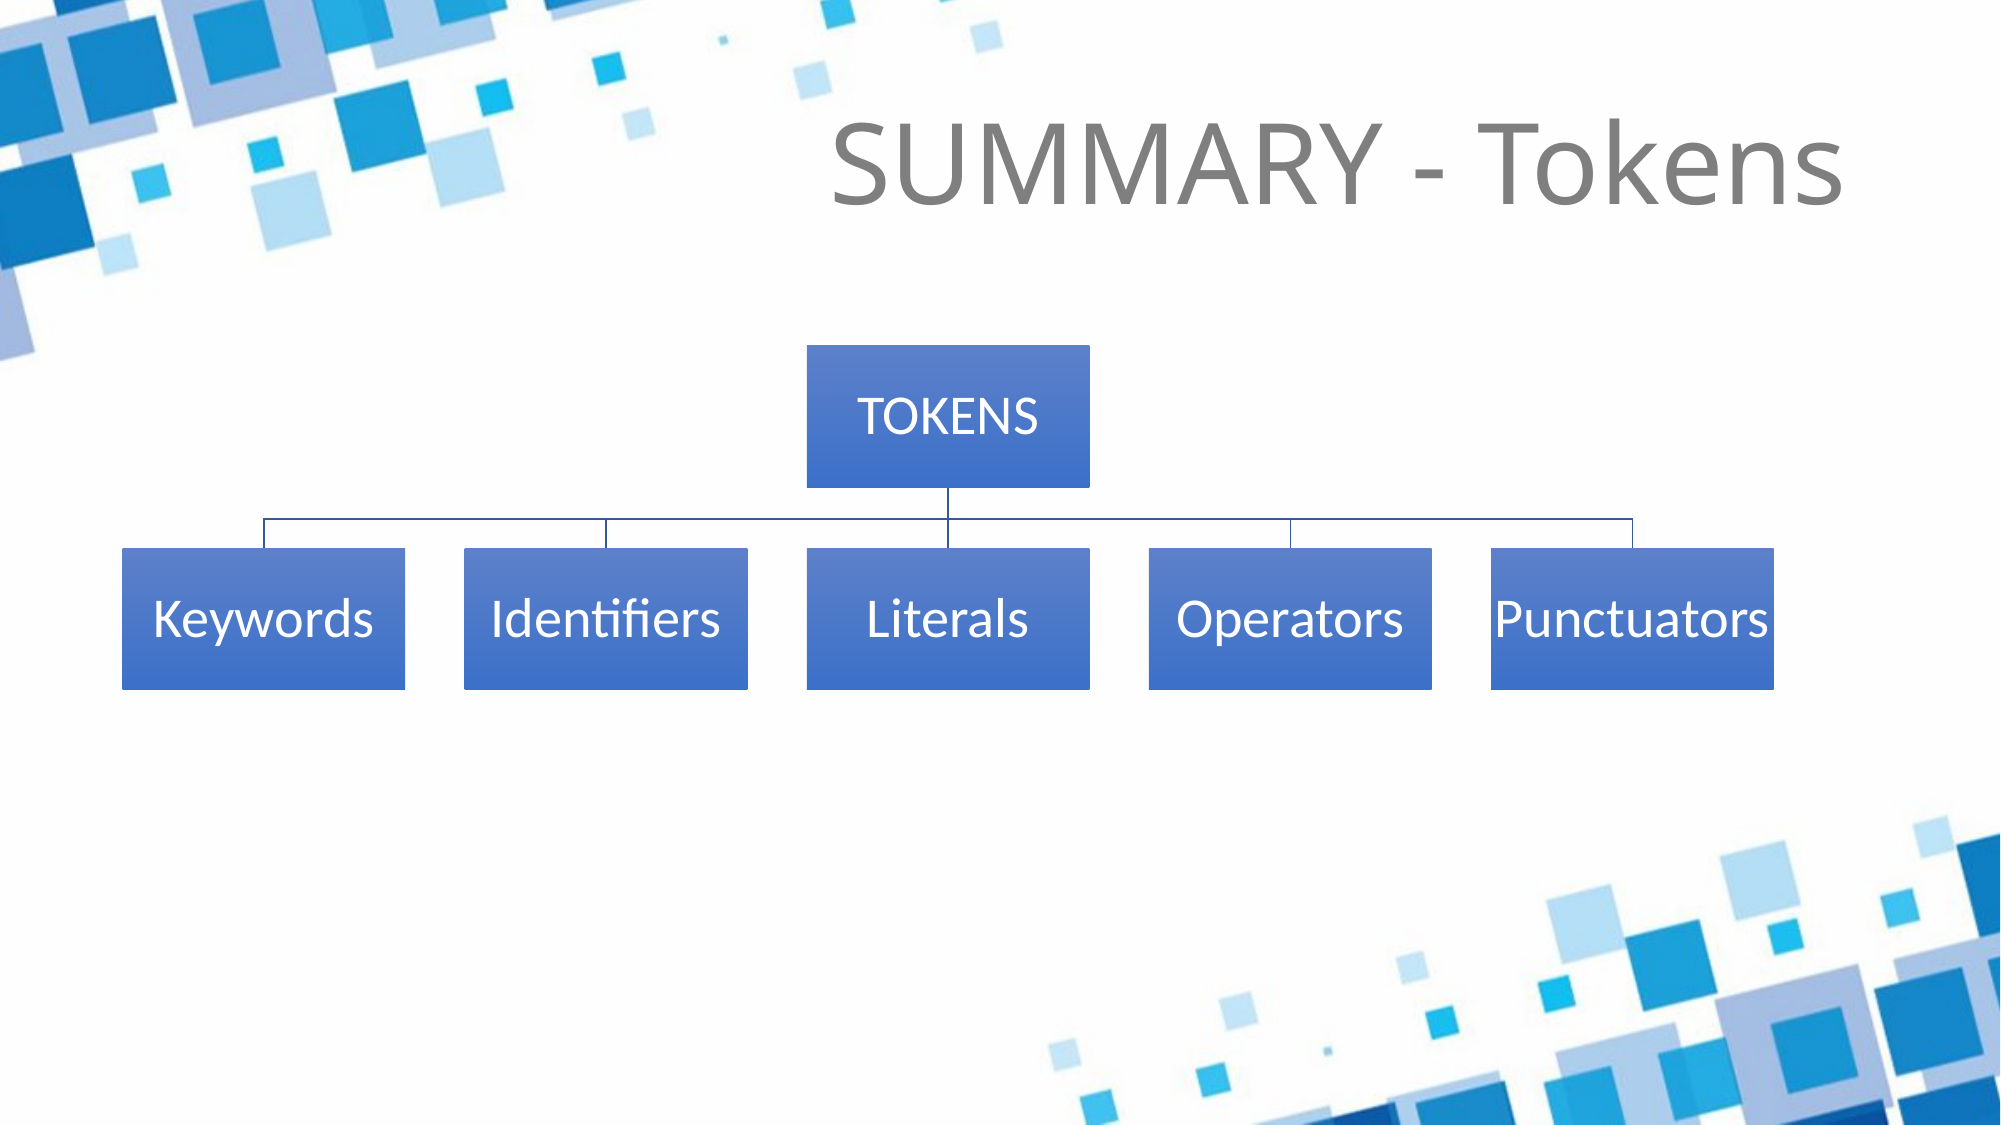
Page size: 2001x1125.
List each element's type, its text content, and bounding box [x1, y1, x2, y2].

title SUMMARY - Tokens [137, 59, 1863, 278]
picture [0, 0, 2001, 1125]
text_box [122, 345, 1775, 691]
